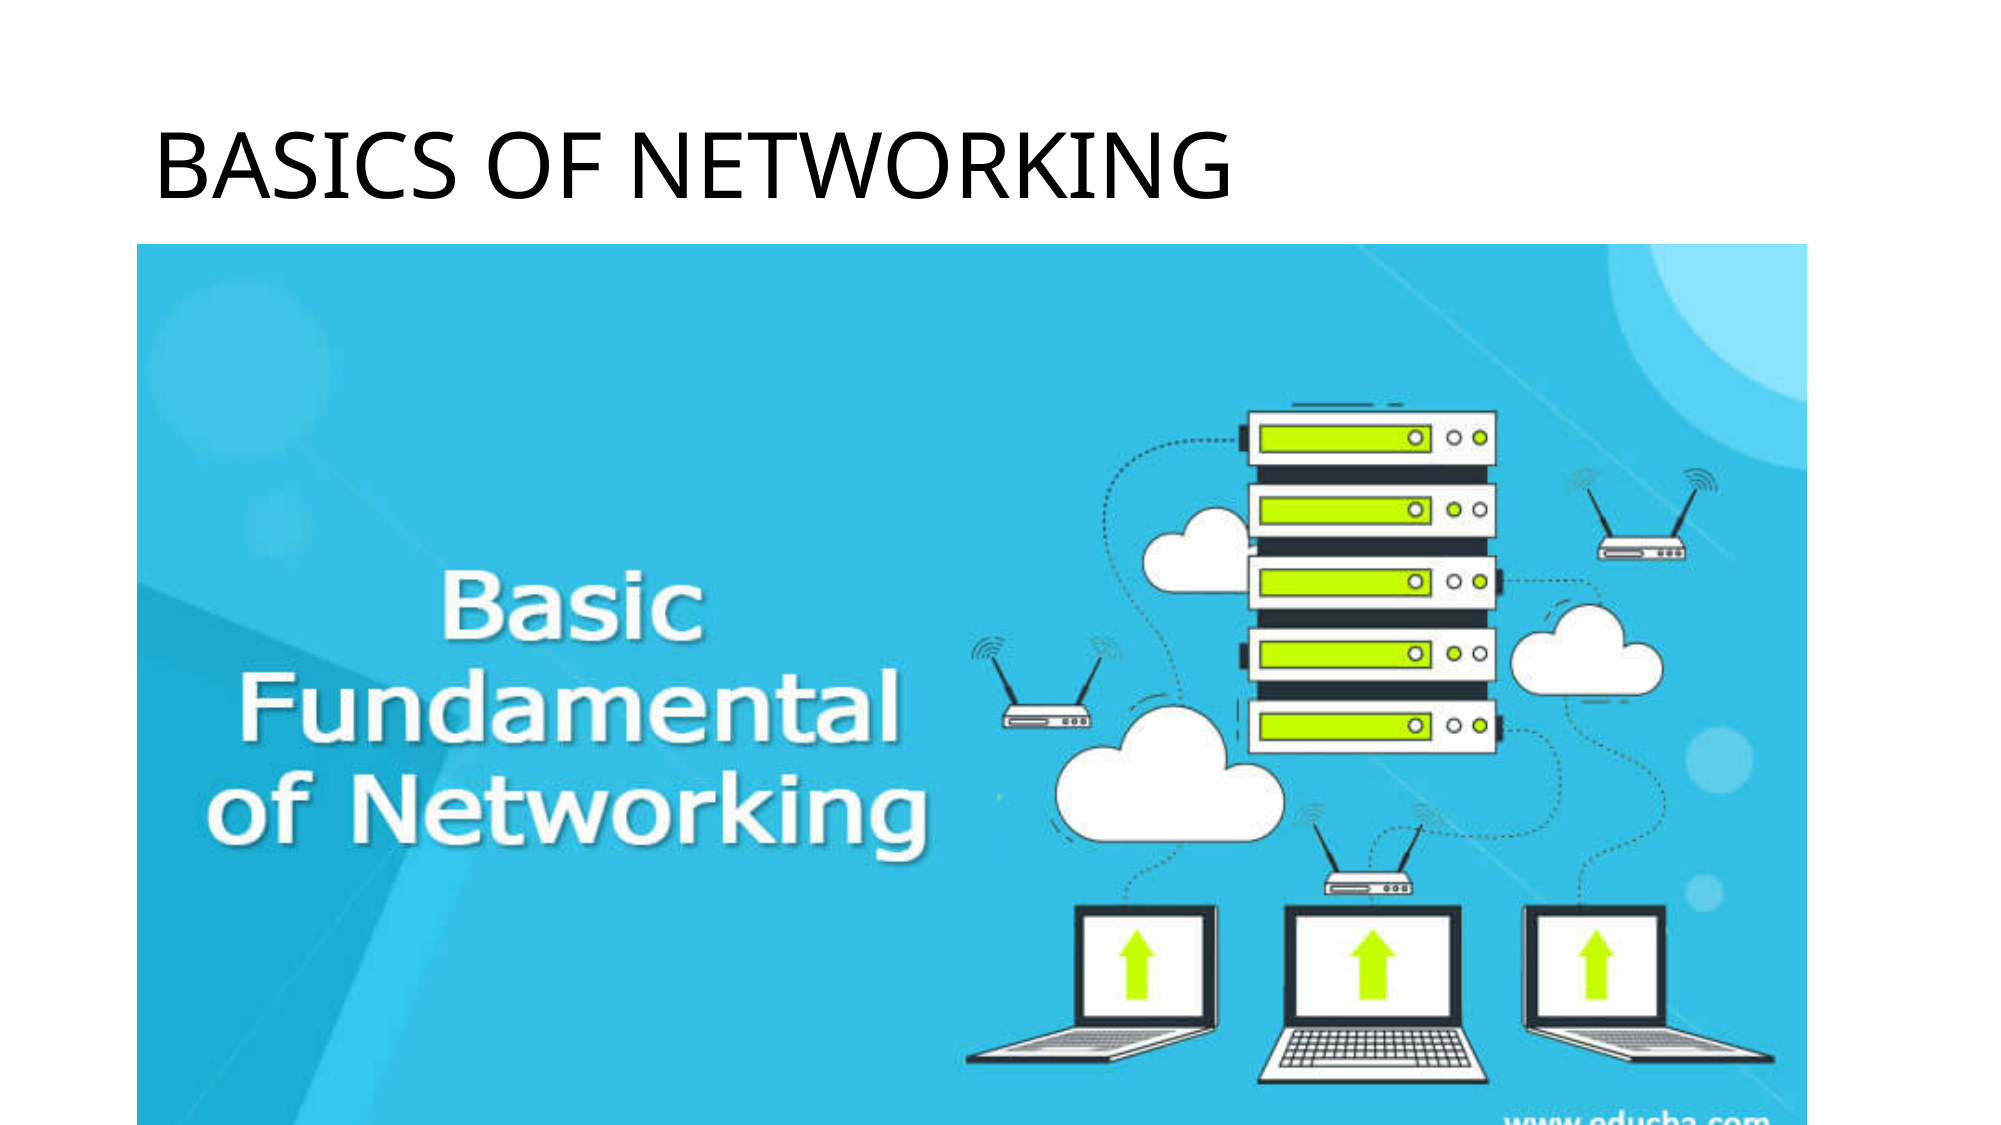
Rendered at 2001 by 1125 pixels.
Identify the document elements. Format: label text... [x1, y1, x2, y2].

title BASICS OF NETWORKING [137, 59, 1863, 278]
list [137, 244, 1807, 1125]
